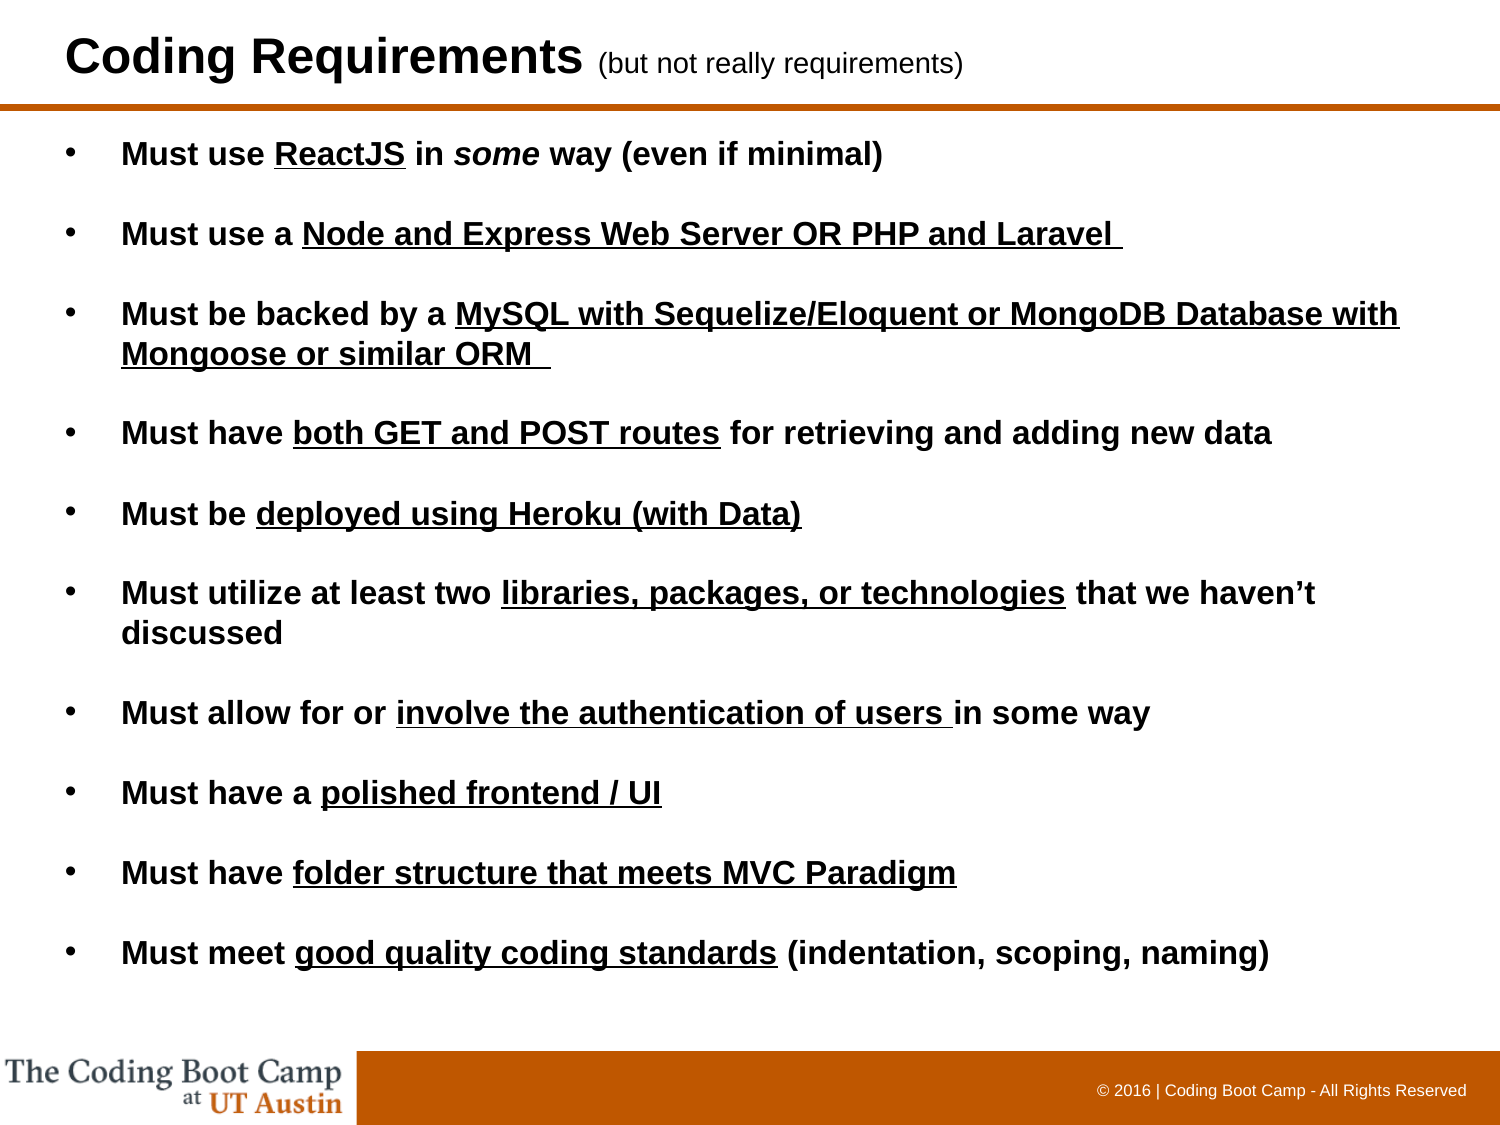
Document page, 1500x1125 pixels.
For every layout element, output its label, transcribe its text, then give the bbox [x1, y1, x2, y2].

text_box Must use ReactJS in some way (even if minimal) Must use a Node and Express Web Server OR PHP and Laravel Must be backed by a MySQL with Sequelize/Eloquent or MongoDB Database with Mongoose or similar ORM Must have both GET and POST routes for retrieving and adding new data Must be deployed using Heroku (with Data) Must utilize at least two libraries, packages, or technologies that we haven’t discussed Must allow for or involve the authentication of users in some way Must have a polished frontend / UI Must have folder structure that meets MVC Paradigm Must meet good quality coding standards (indentation, scoping, naming) [50, 124, 1483, 1058]
text_box Coding Requirements (but not really requirements) [49, 16, 1163, 91]
picture [0, 1050, 357, 1125]
